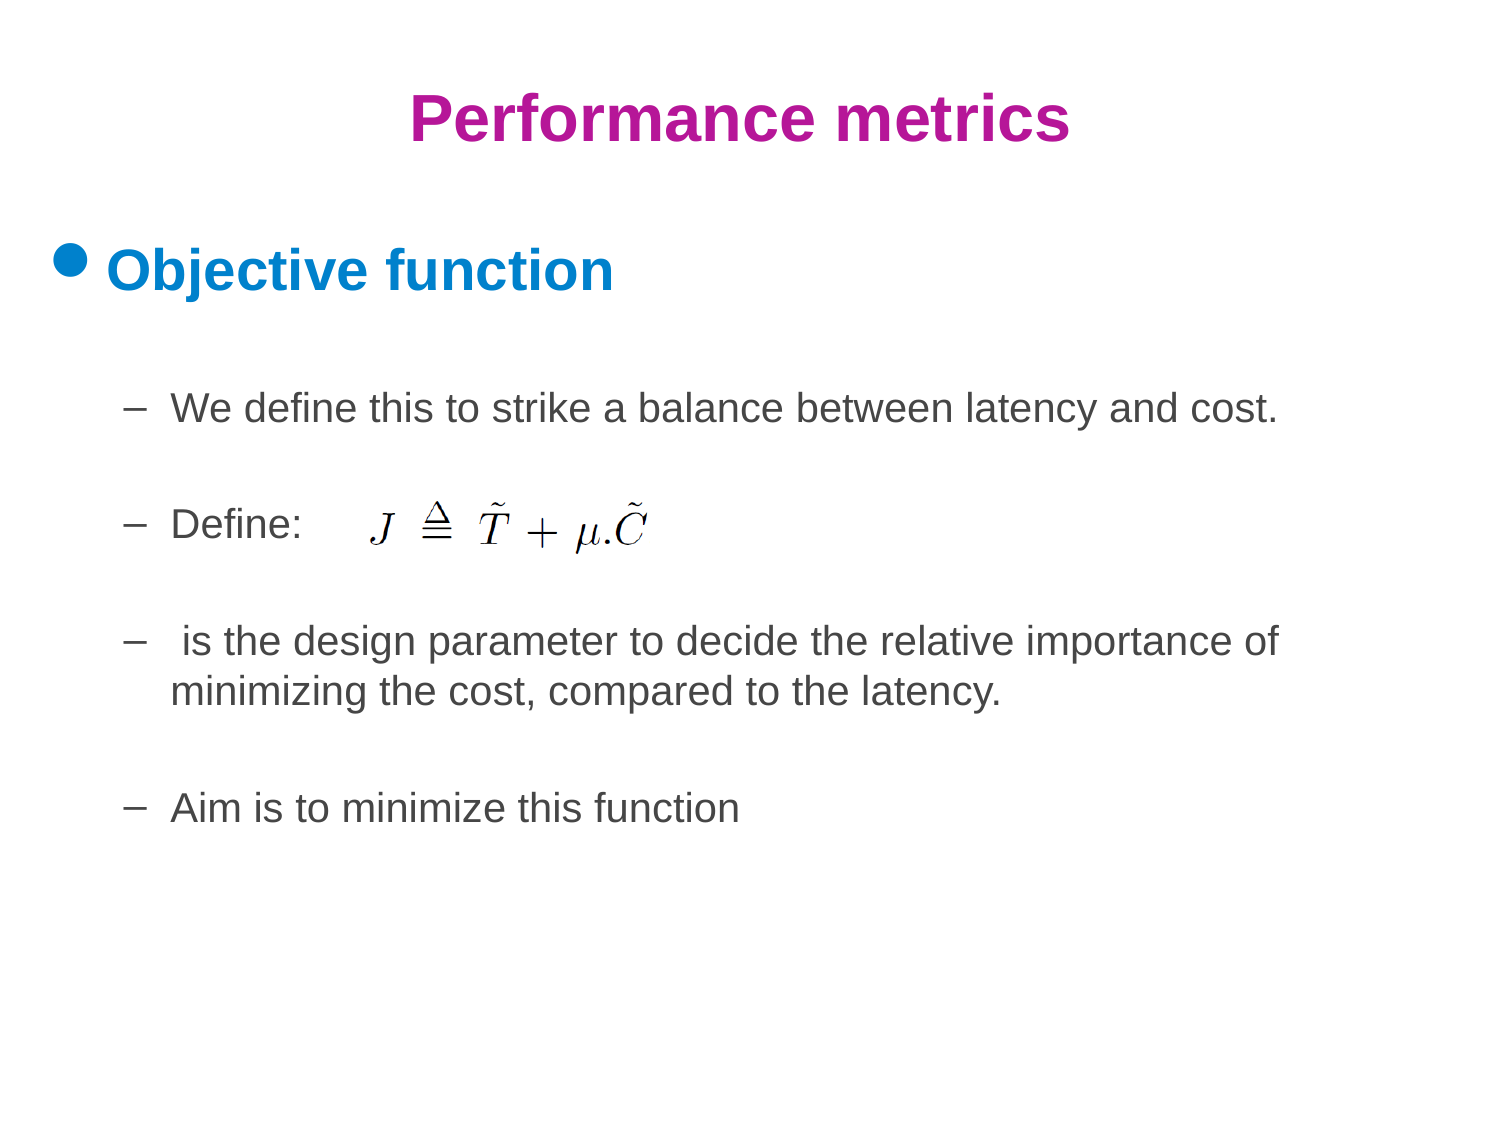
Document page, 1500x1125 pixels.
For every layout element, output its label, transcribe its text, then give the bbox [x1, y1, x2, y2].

title Performance metrics [75, 62, 1425, 168]
picture [362, 494, 651, 563]
